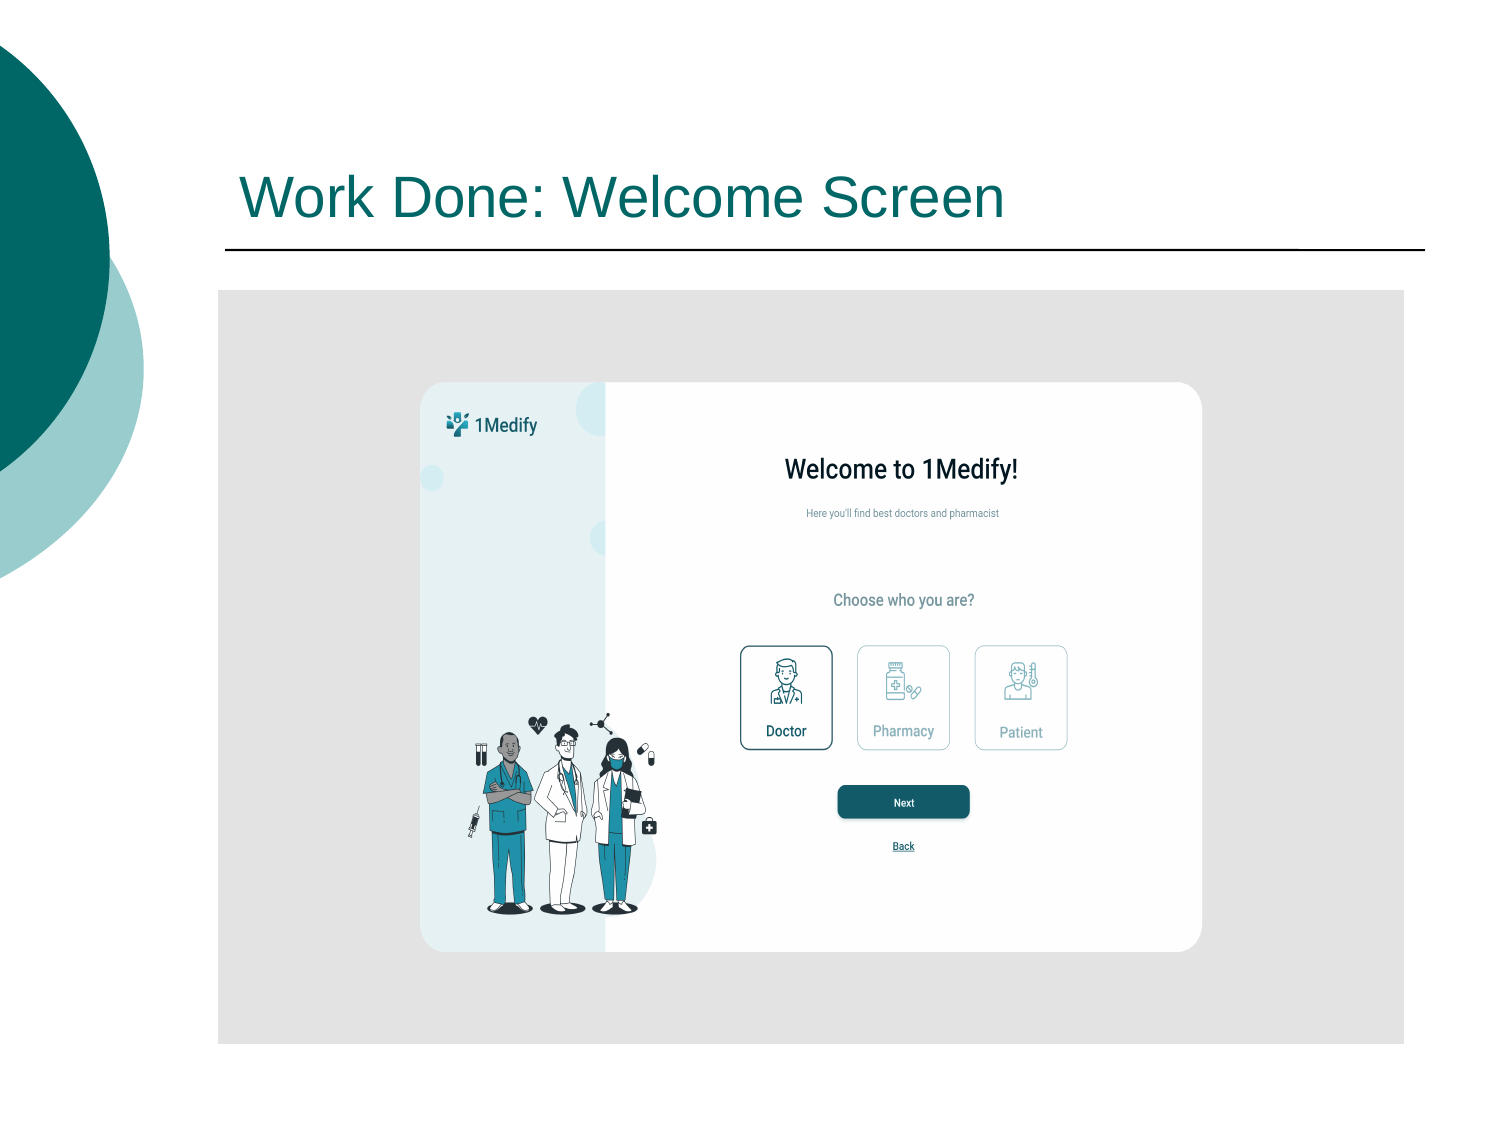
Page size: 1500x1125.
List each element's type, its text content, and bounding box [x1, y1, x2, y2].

picture [218, 290, 1404, 1044]
title Work Done: Welcome Screen [224, 49, 1425, 237]
